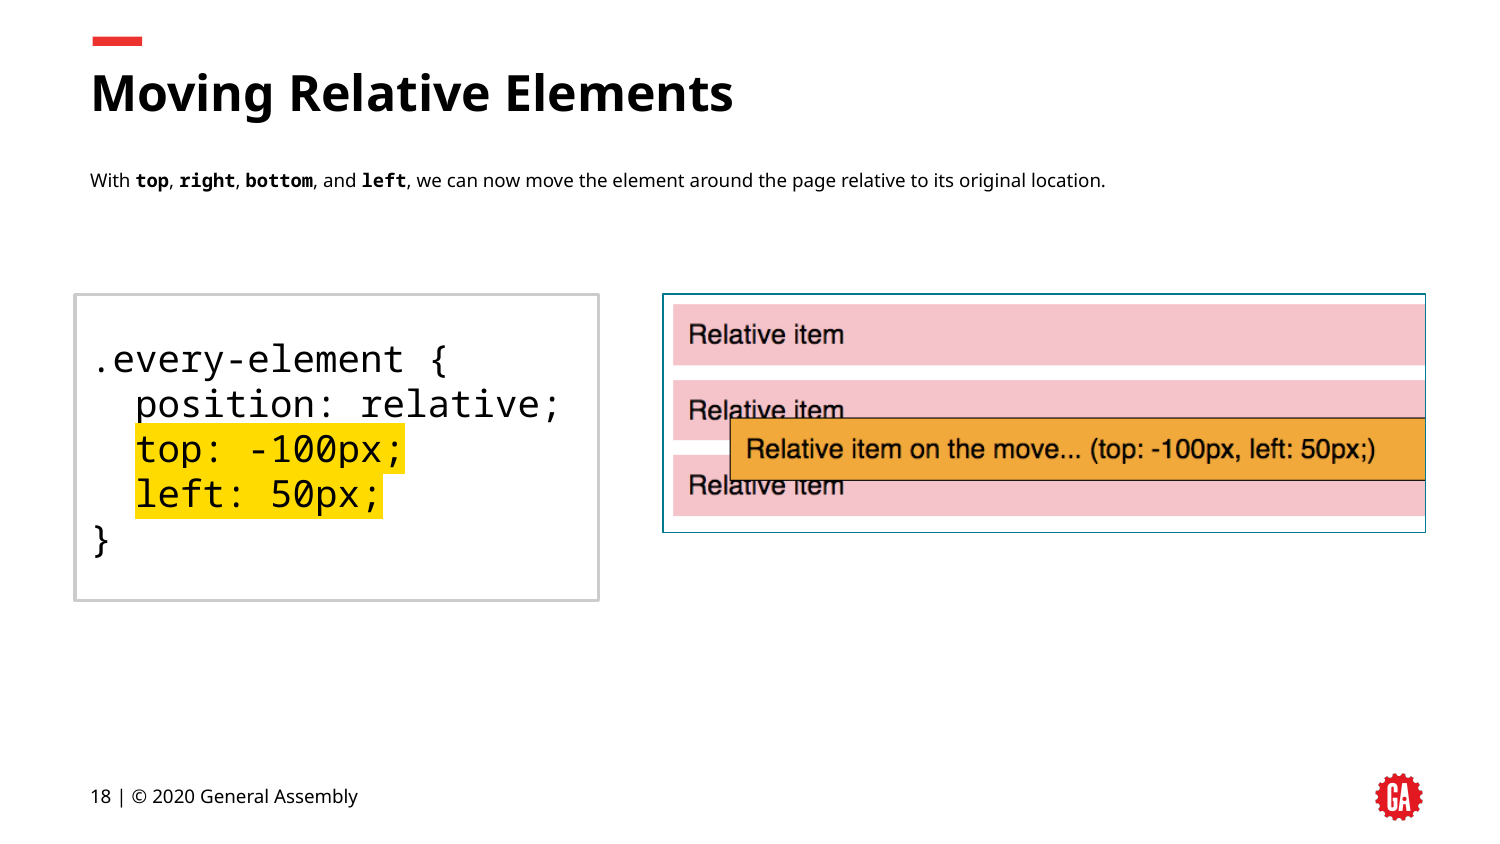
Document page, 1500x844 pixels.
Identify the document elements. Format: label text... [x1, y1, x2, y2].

slide_number ‹#› | © 2020 General Assembly [75, 764, 465, 830]
list With top, right, bottom, and left, we can now move the element around the page relative to its original location. [75, 150, 1424, 276]
text_box .every-element { position: relative; top: -100px; left: 50px; } [75, 294, 599, 601]
picture [1373, 771, 1425, 823]
picture [663, 294, 1426, 532]
title Moving Relative Elements [75, 46, 1473, 140]
